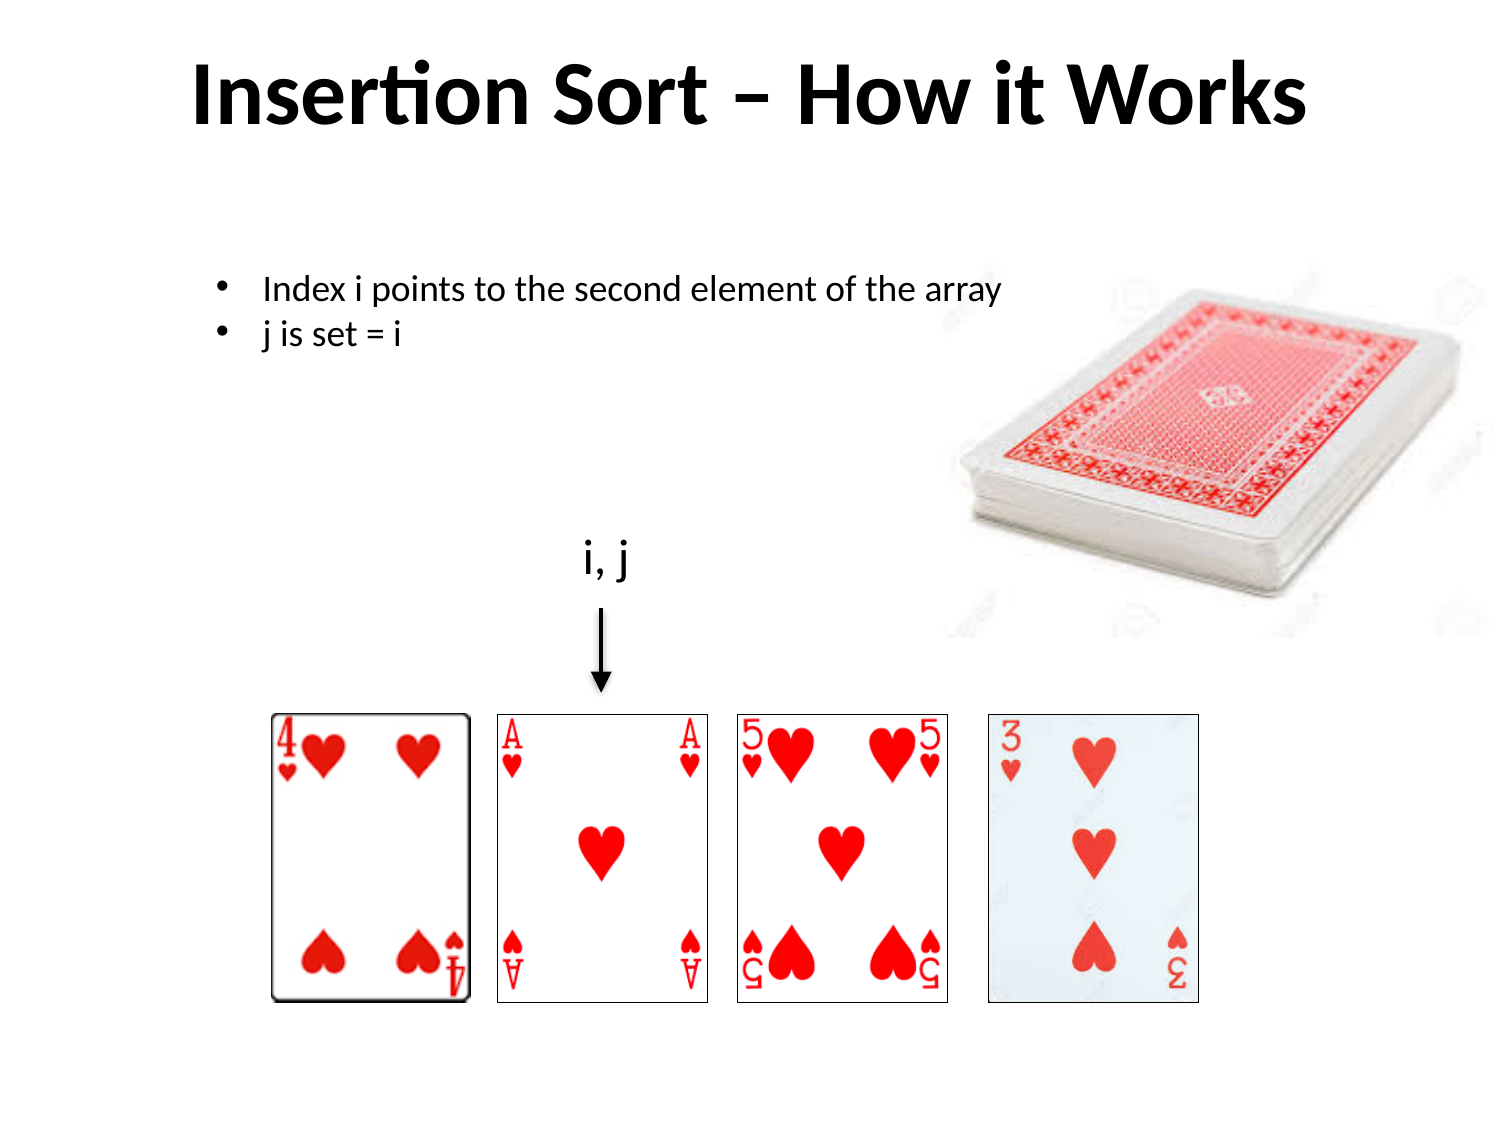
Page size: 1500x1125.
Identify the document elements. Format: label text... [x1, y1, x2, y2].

picture [988, 713, 1199, 1003]
text_box i, j [567, 516, 645, 592]
picture [737, 713, 948, 1003]
text_box Index i points to the second element of the array j is set = i [201, 256, 924, 361]
picture [926, 255, 1500, 638]
text_box Insertion Sort – How it Works [0, 10, 1500, 165]
picture [270, 713, 471, 1003]
picture [497, 713, 708, 1003]
